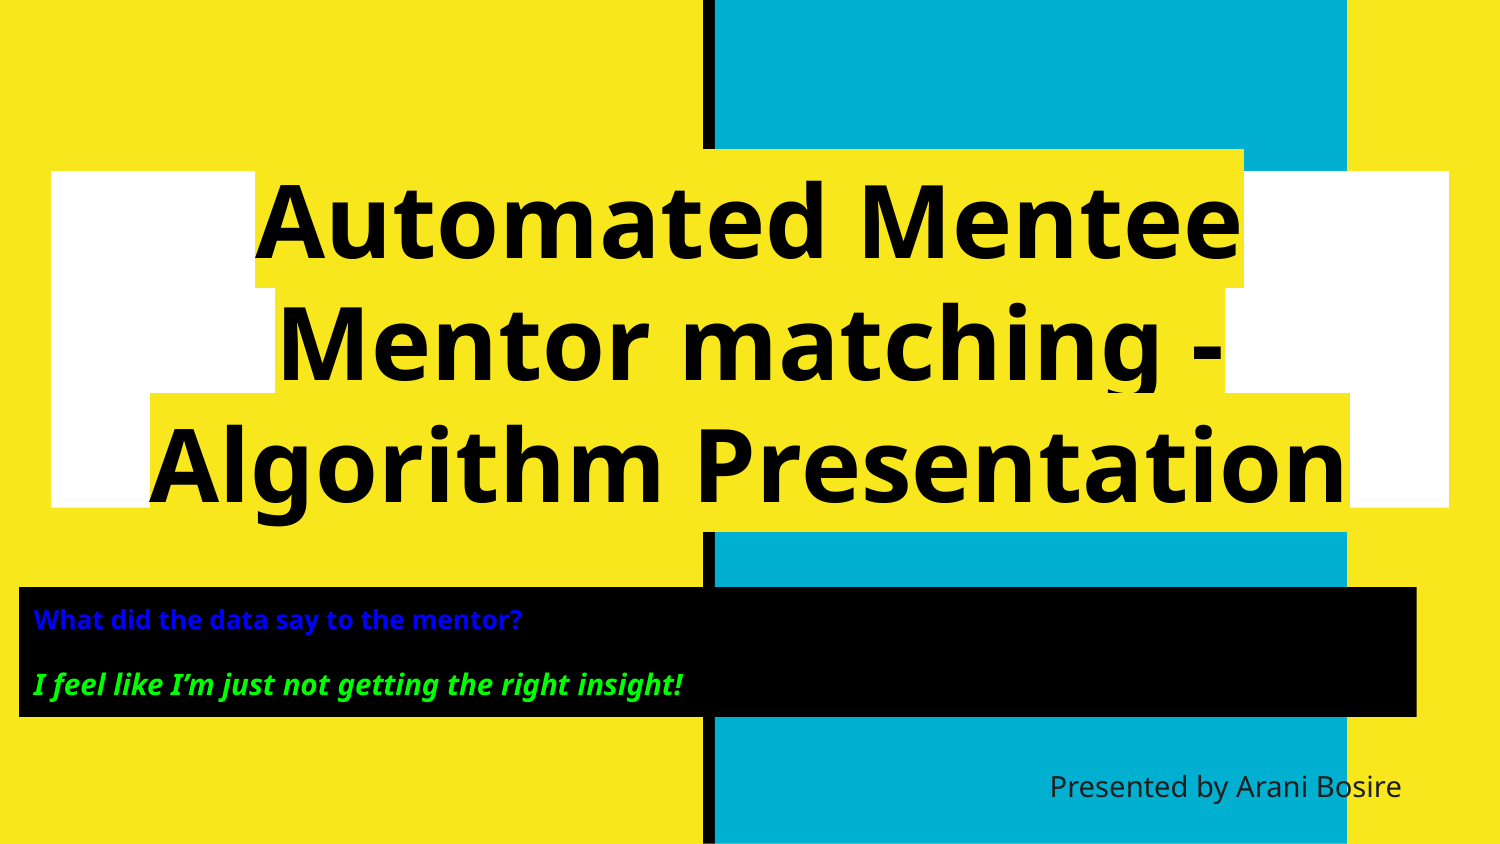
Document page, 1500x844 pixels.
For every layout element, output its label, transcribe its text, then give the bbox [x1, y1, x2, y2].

subtitle What did the data say to the mentor? I feel like I’m just not getting the right insight! [19, 587, 1417, 717]
text_box Presented by Arani Bosire [985, 753, 1467, 819]
title Automated Mentee Mentor matching - Algorithm Presentation [51, 171, 1449, 508]
